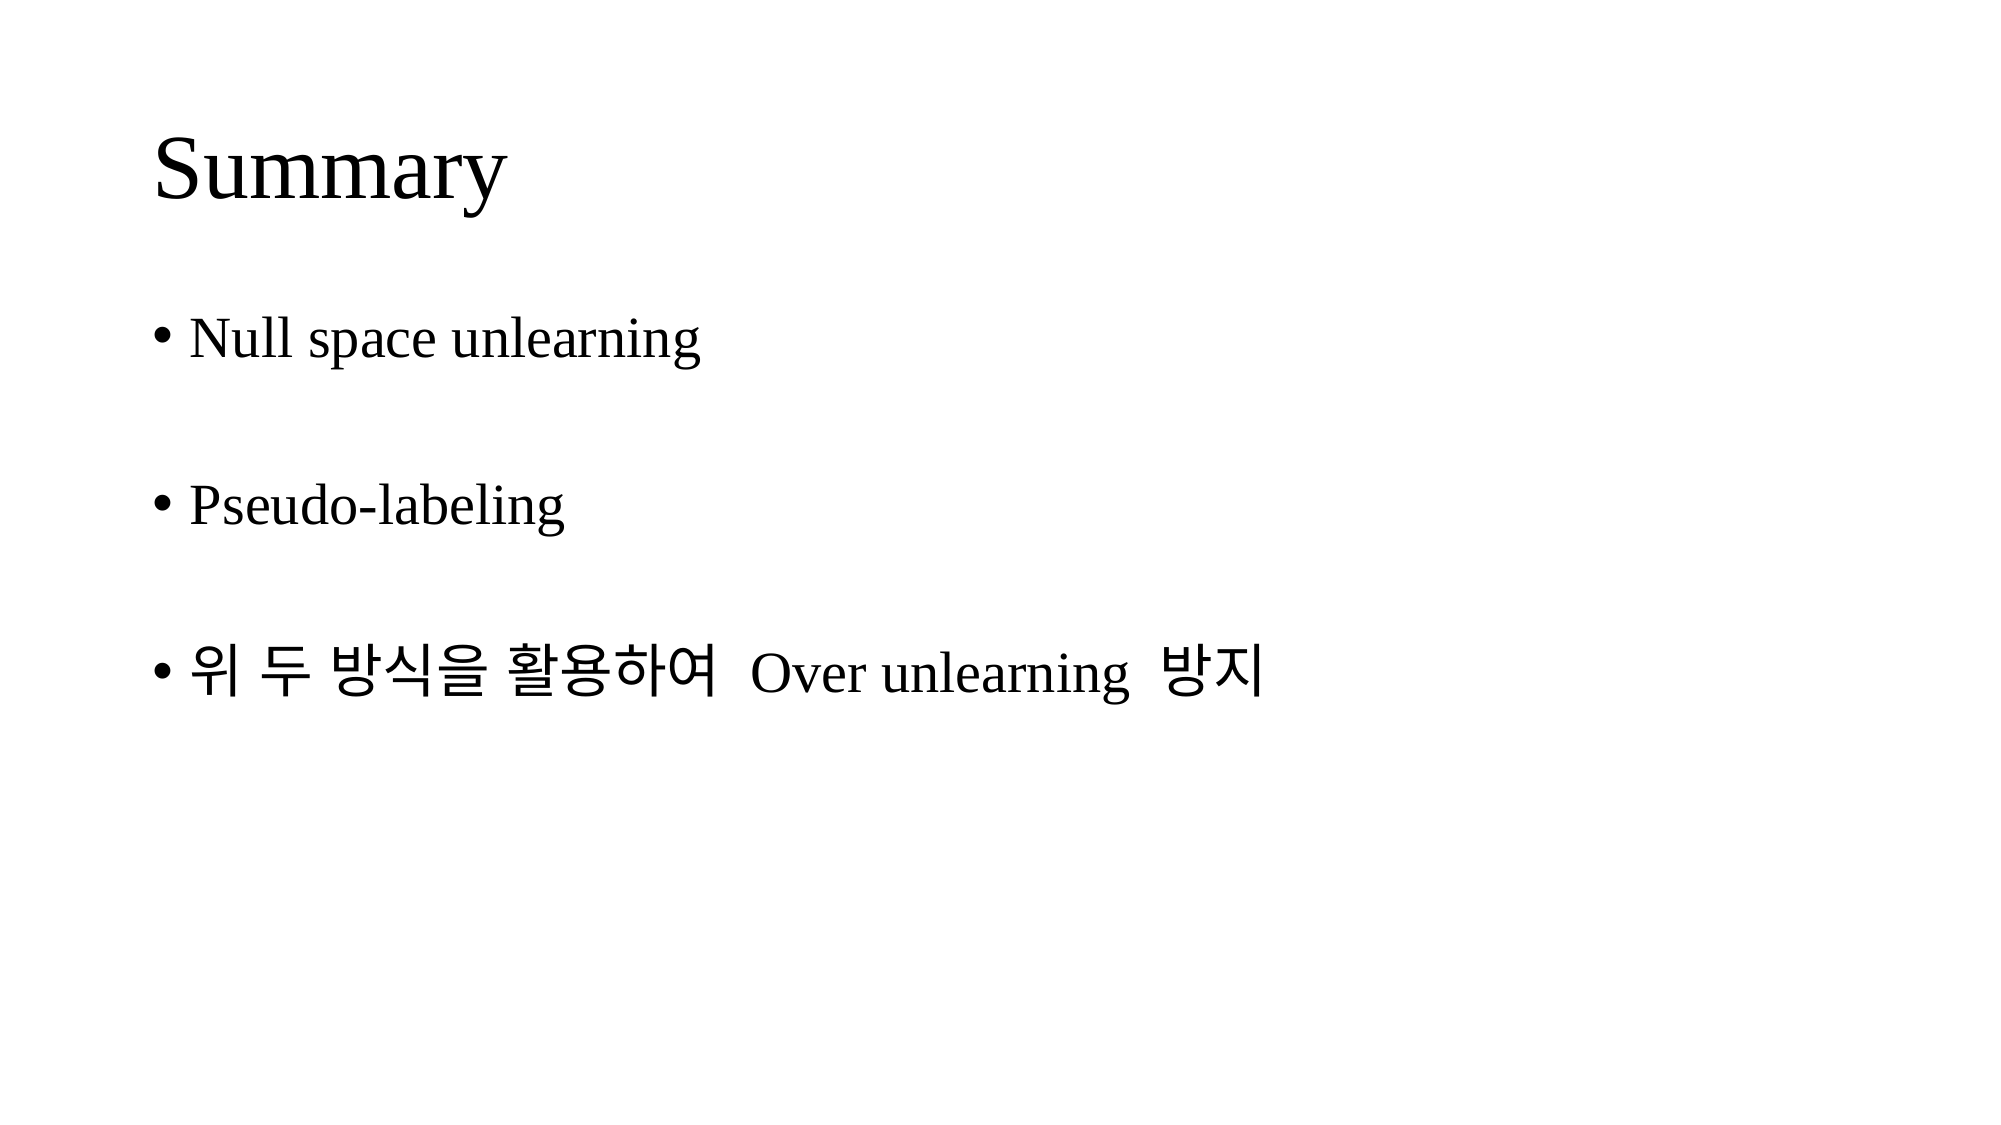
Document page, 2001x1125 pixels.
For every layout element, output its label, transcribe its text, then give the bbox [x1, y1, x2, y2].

list Null space unlearning Pseudo-labeling 위 두 방식을 활용하여 Over unlearning 방지 [137, 299, 1863, 1009]
title Summary [137, 59, 1863, 278]
